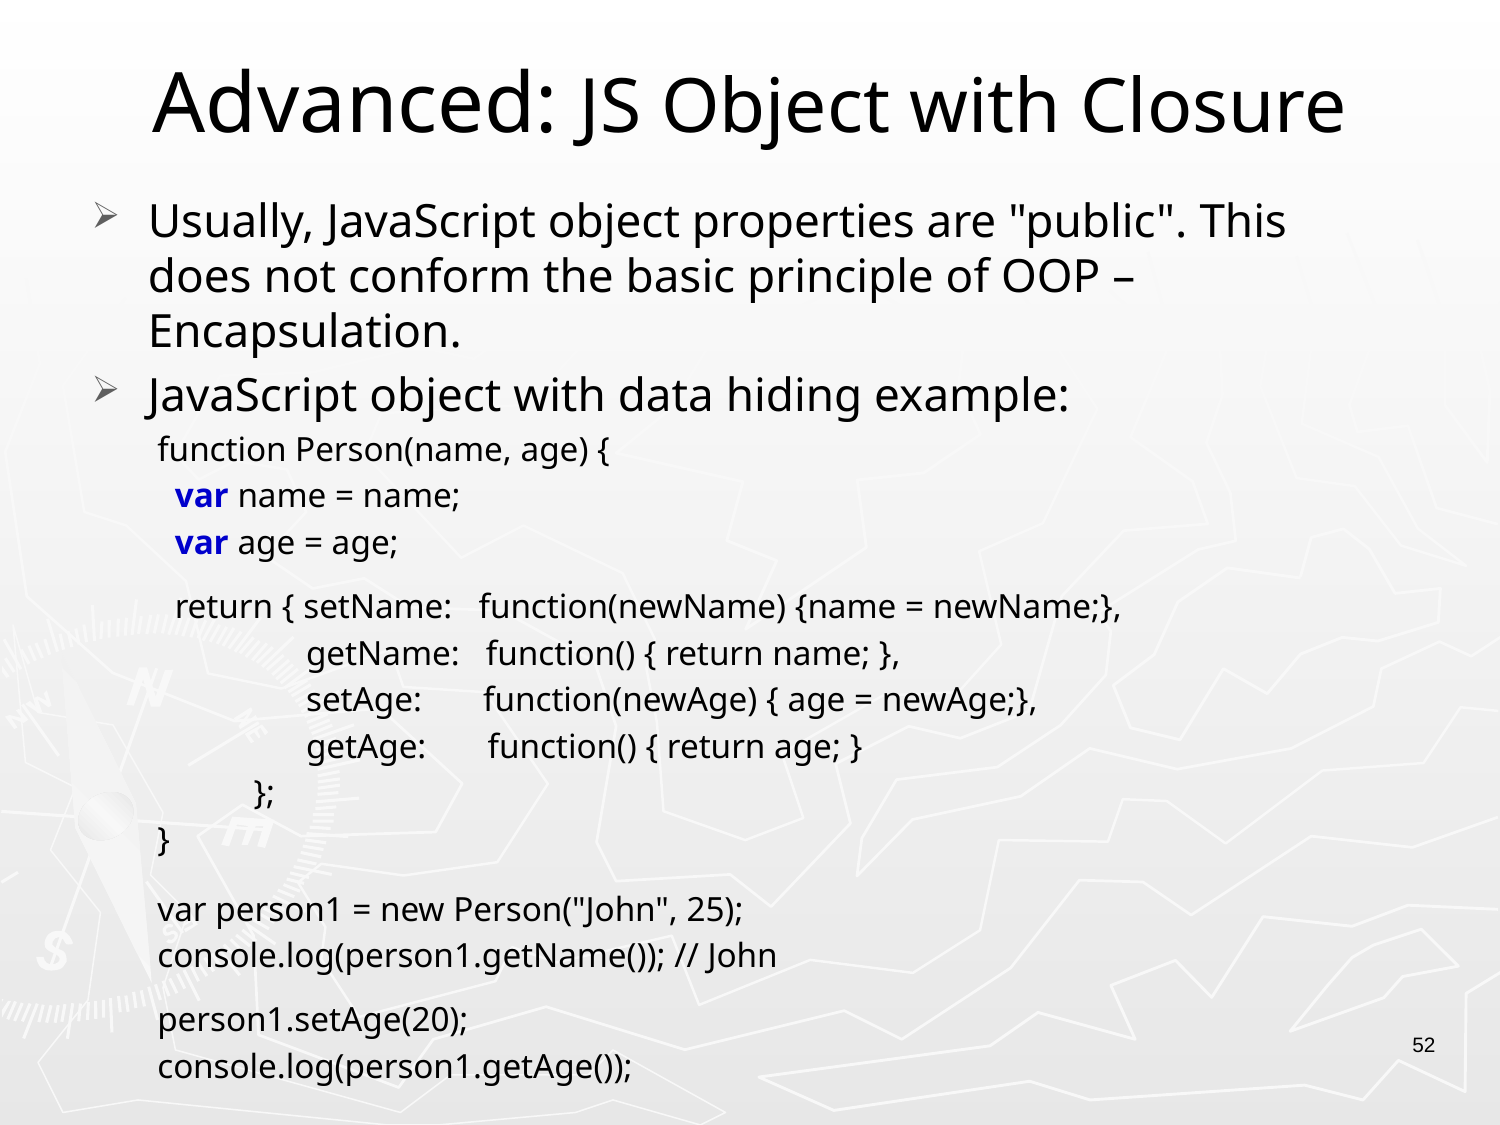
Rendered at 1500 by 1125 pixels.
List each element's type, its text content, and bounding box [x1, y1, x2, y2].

slide_number 52 [1074, 1024, 1451, 1103]
list Usually, JavaScript object properties are "public". This does not conform the basic principle of OOP – Encapsulation. JavaScript object with data hiding example: function Person(name, age) { var name = name; var age = age; return { setName: function(newName) {name = newName;}, getName: function() { return name; }, setAge: function(newAge) { age = newAge;}, getAge: function() { return age; } }; } var person1 = new Person("John", 25); console.log(person1.getName()); // John person1.setAge(20); console.log(person1.getAge()); [76, 184, 1388, 1024]
title Advanced: JS Object with Closure [49, 37, 1451, 161]
